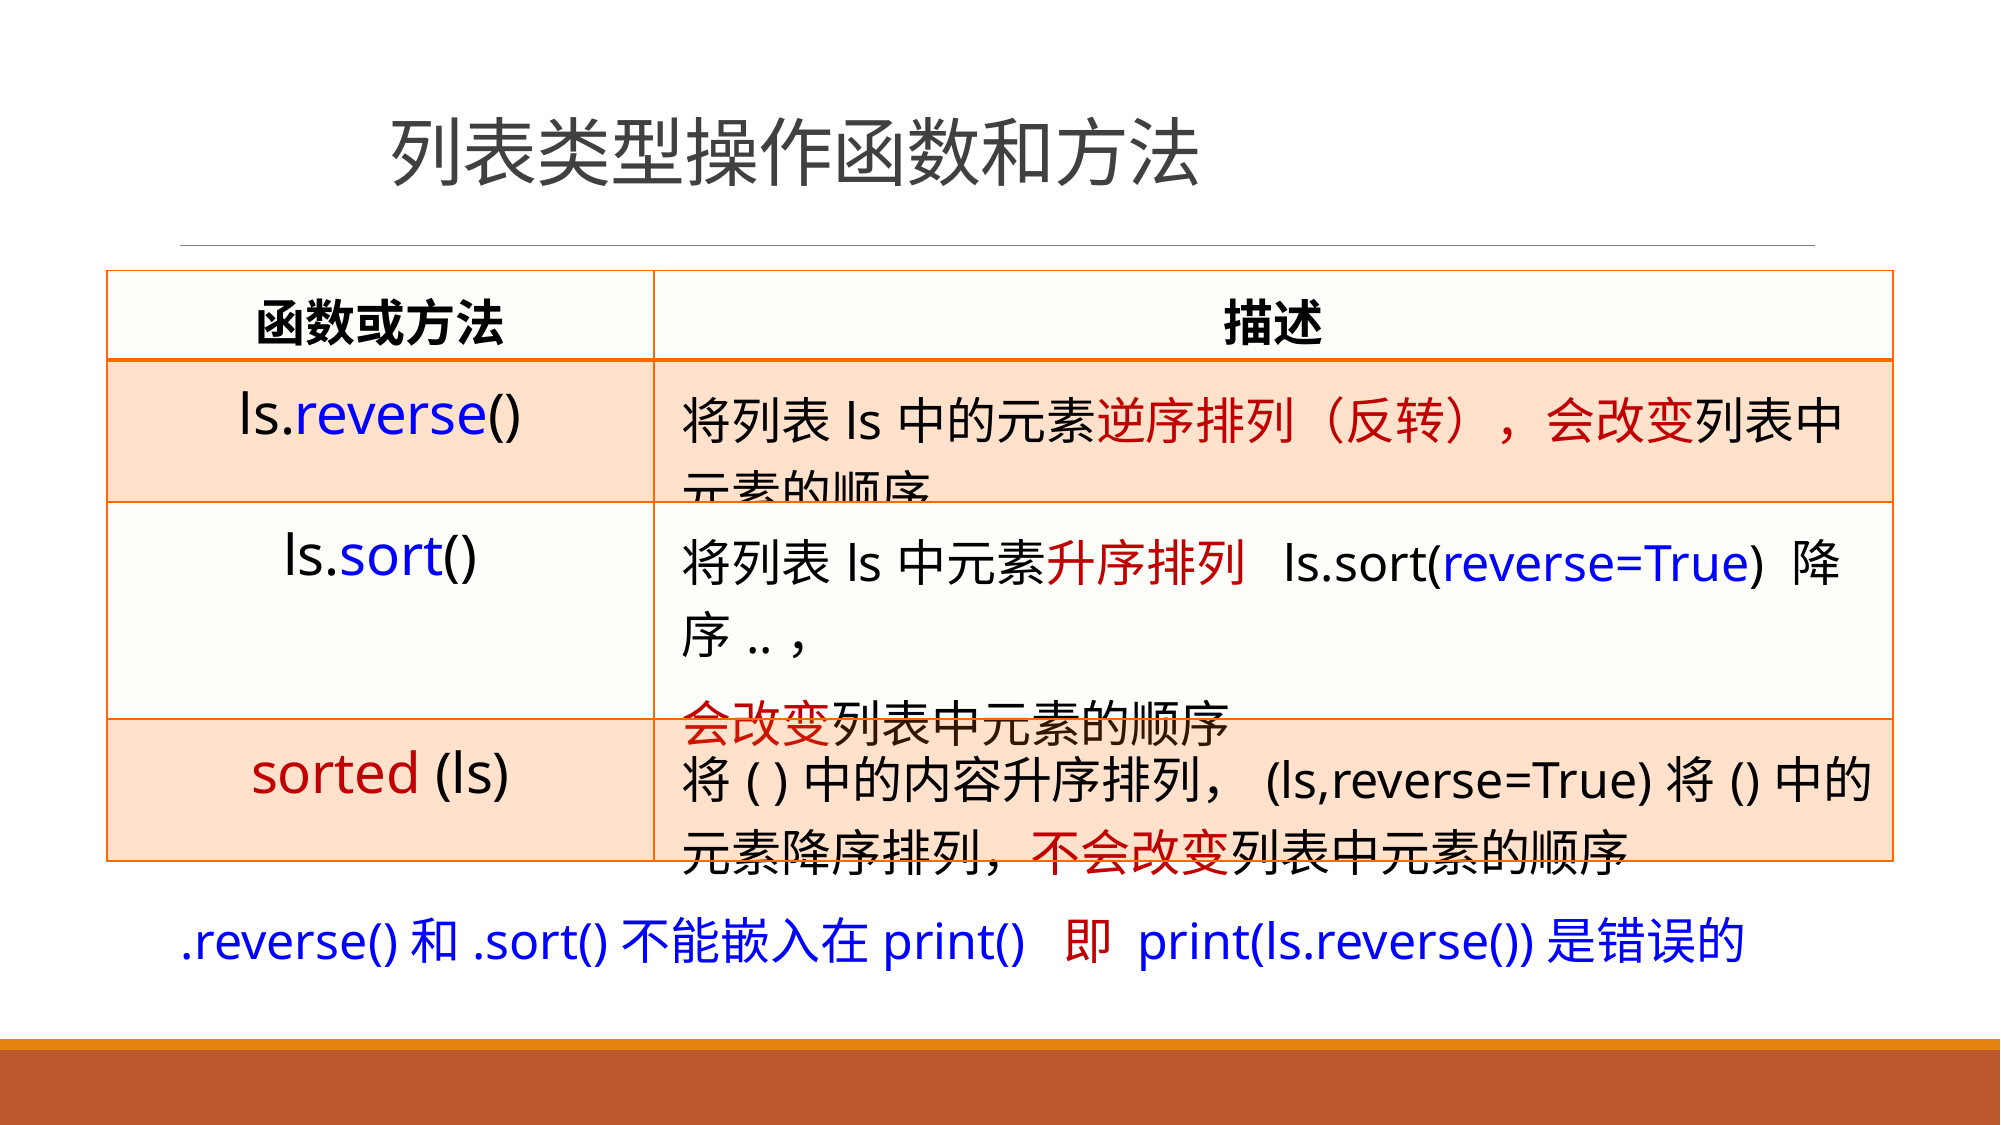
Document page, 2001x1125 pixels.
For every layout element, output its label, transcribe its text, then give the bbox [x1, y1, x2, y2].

table_cell 将列表ls中元素升序排列 ls.sort(reverse=True) 降序..， 会改变列表中元素的顺序 [655, 503, 1892, 718]
table_cell 将( )中的内容升序排列，(ls,reverse=True)将()中的元素降序排列，不会改变列表中元素的顺序 [655, 720, 1892, 860]
table_cell sorted (ls) [108, 720, 653, 860]
table_cell 将列表ls中的元素逆序排列（反转），会改变列表中元素的顺序 [655, 362, 1892, 501]
table_cell ls.sort() [108, 503, 653, 718]
title 列表类型操作函数和方法 [385, 102, 1615, 270]
table_header 描述 [655, 271, 1892, 358]
table_header 函数或方法 [108, 271, 653, 358]
table_cell ls.reverse() [108, 362, 653, 501]
text_box .reverse()和.sort()不能嵌入在print() 即 print(ls.reverse())是错误的 [166, 901, 1908, 977]
